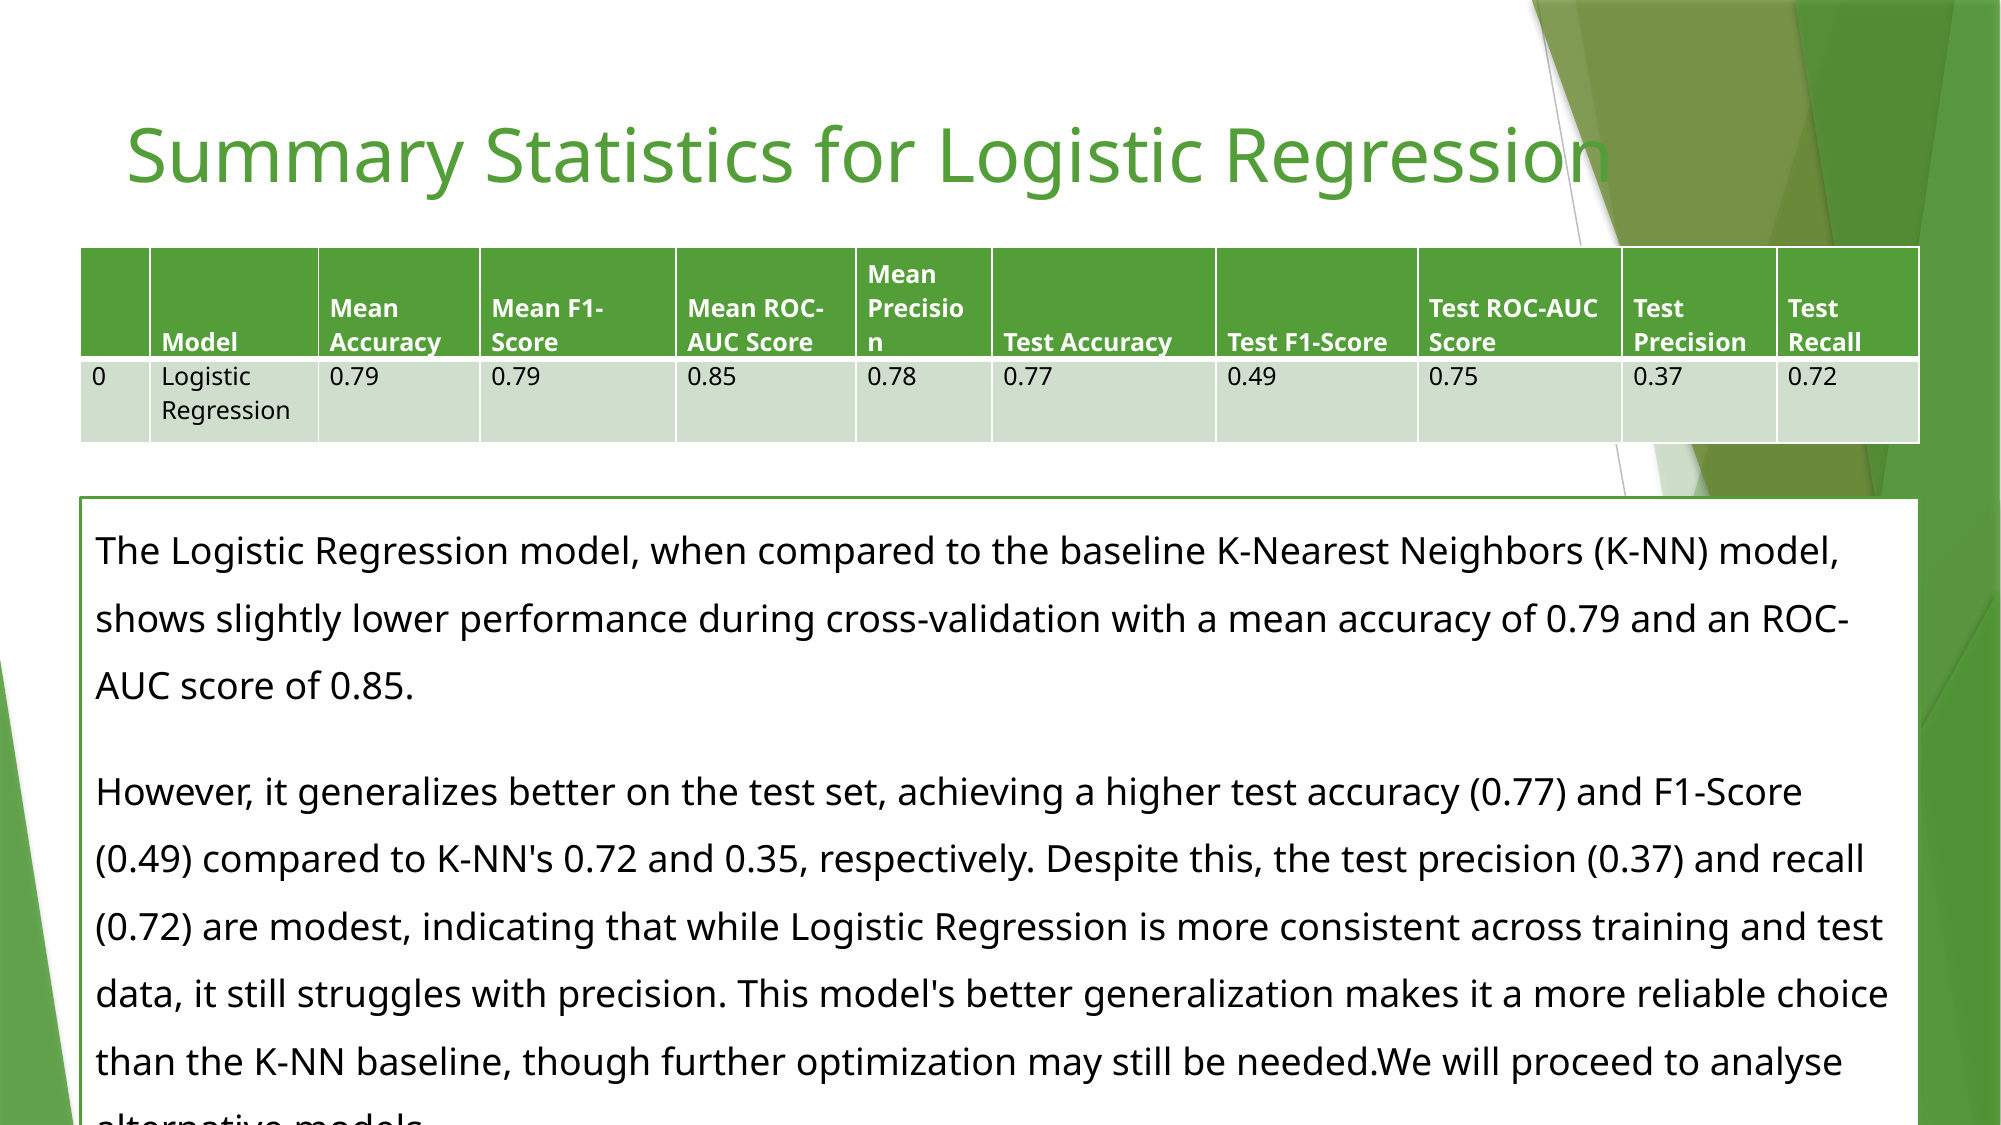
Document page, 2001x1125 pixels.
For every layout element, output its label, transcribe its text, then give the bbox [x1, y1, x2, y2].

table_header Mean Accuracy [319, 248, 479, 356]
table_cell 0.75 [1419, 362, 1621, 442]
text_box The Logistic Regression model, when compared to the baseline K-Nearest Neighbors (K-NN) model, shows slightly lower performance during cross-validation with a mean accuracy of 0.79 and an ROC-AUC score of 0.85. However, it generalizes better on the test set, achieving a higher test accuracy (0.77) and F1-Score (0.49) compared to K-NN's 0.72 and 0.35, respectively. Despite this, the test precision (0.37) and recall (0.72) are modest, indicating that while Logistic Regression is more consistent across training and test data, it still struggles with precision. This model's better generalization makes it a more reliable choice than the K-NN baseline, though further optimization may still be needed.We will proceed to analyse alternative models [79, 496, 1921, 1125]
table_cell 0.79 [481, 362, 675, 442]
table_header Test Precision [1623, 248, 1776, 356]
table_cell 0.79 [319, 362, 479, 442]
table_cell 0.37 [1623, 362, 1776, 442]
table_header Test Accuracy [993, 248, 1215, 356]
table_header Mean ROC-AUC Score [677, 248, 855, 356]
table_header Test Recall [1778, 248, 1918, 356]
table_cell 0.77 [993, 362, 1215, 442]
table_cell 0.72 [1778, 362, 1918, 442]
title Summary Statistics for Logistic Regression [111, 99, 1717, 246]
table_cell 0 [81, 362, 149, 442]
table_header Mean F1-Score [481, 248, 675, 356]
table_header Test ROC-AUC Score [1419, 248, 1621, 356]
table_header [81, 248, 149, 356]
table_cell 0.78 [857, 362, 991, 442]
table_cell Logistic Regression [151, 362, 318, 442]
table_header Mean Precision [857, 248, 991, 356]
table_cell 0.49 [1217, 362, 1417, 442]
table_cell 0.85 [677, 362, 855, 442]
table_header Test F1-Score [1217, 248, 1417, 356]
table_header Model [151, 248, 318, 356]
